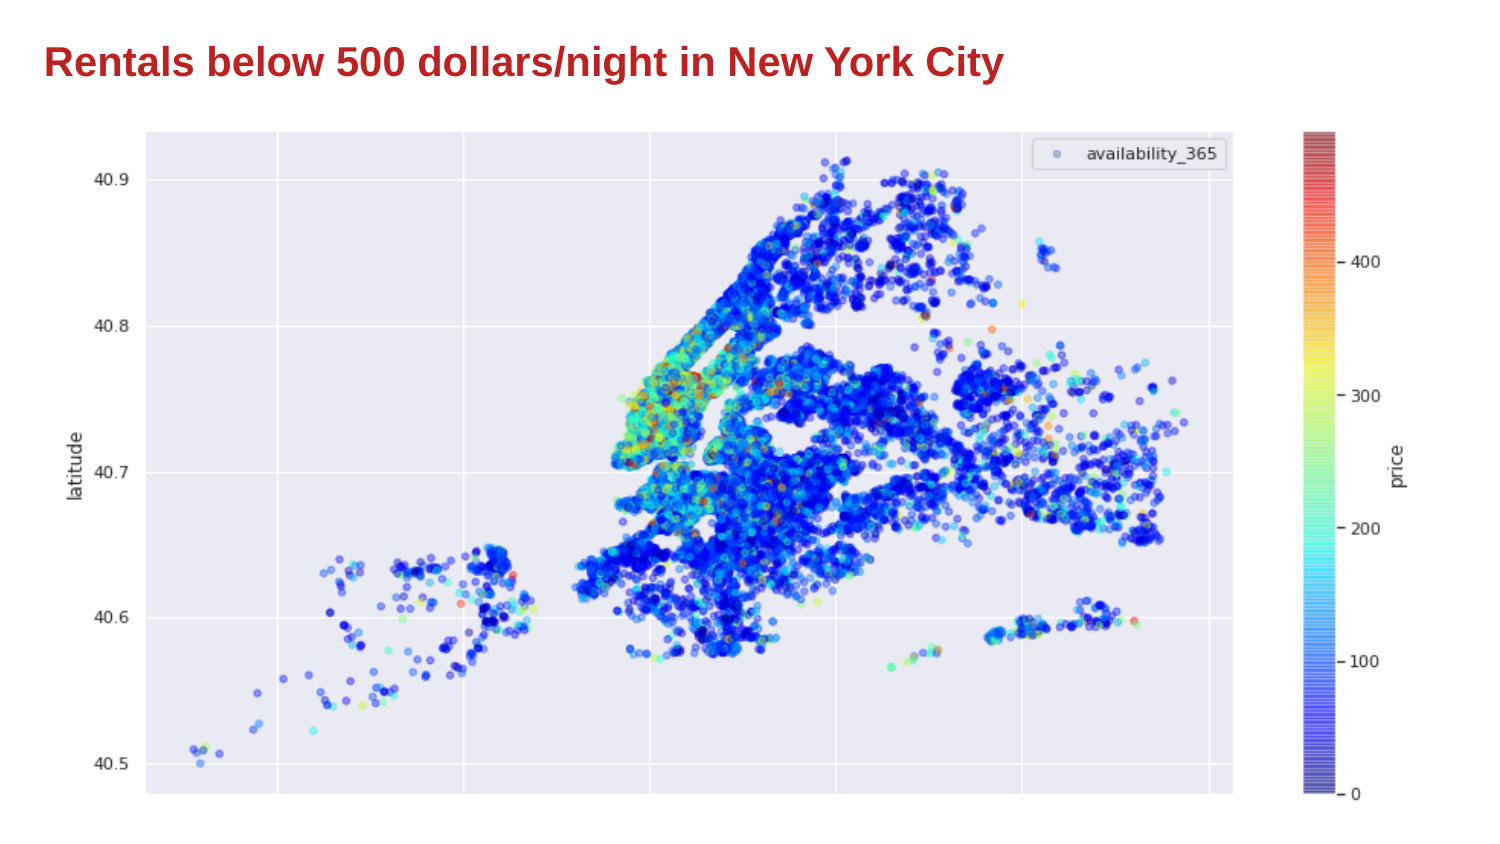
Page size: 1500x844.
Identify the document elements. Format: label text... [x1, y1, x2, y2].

picture [56, 120, 1418, 815]
text_box Rentals below 500 dollars/night in New York City [29, 19, 1462, 100]
